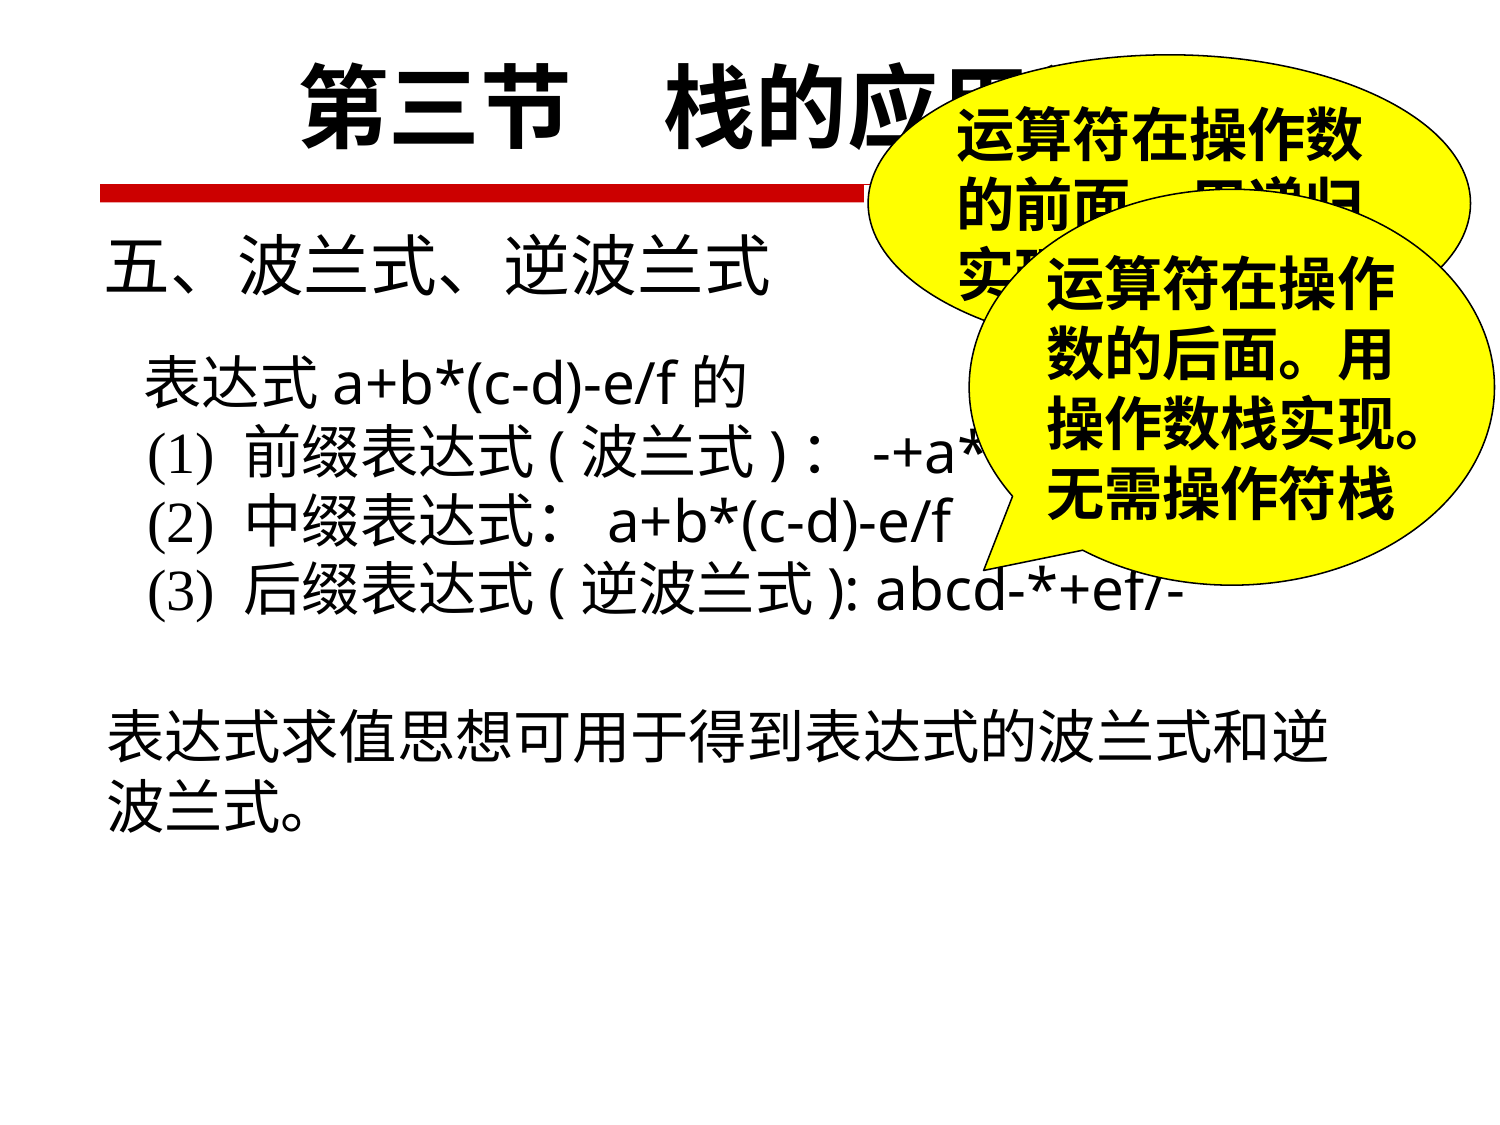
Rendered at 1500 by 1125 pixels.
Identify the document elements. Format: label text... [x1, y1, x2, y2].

text_box 表达式求值思想可用于得到表达式的波兰式和逆波兰式。 [91, 692, 1368, 848]
text_box 运算符在操作数的后面。用操作数栈实现。无需操作符栈 [969, 189, 1495, 586]
text_box 运算符在操作数的前面。用递归实现 [868, 54, 1471, 321]
list 表达式a+b*(c-d)-e/f的 (1) 前缀表达式(波兰式)：-+a*b-cd/ef (2) 中缀表达式：a+b*(c-d)-e/f (3) 后缀表达式(逆波兰式): abcd-*+ef/- [88, 346, 1500, 642]
text_box 第三节 栈的应用举例 [62, 42, 1450, 168]
title 五、波兰式、逆波兰式 [88, 198, 961, 312]
